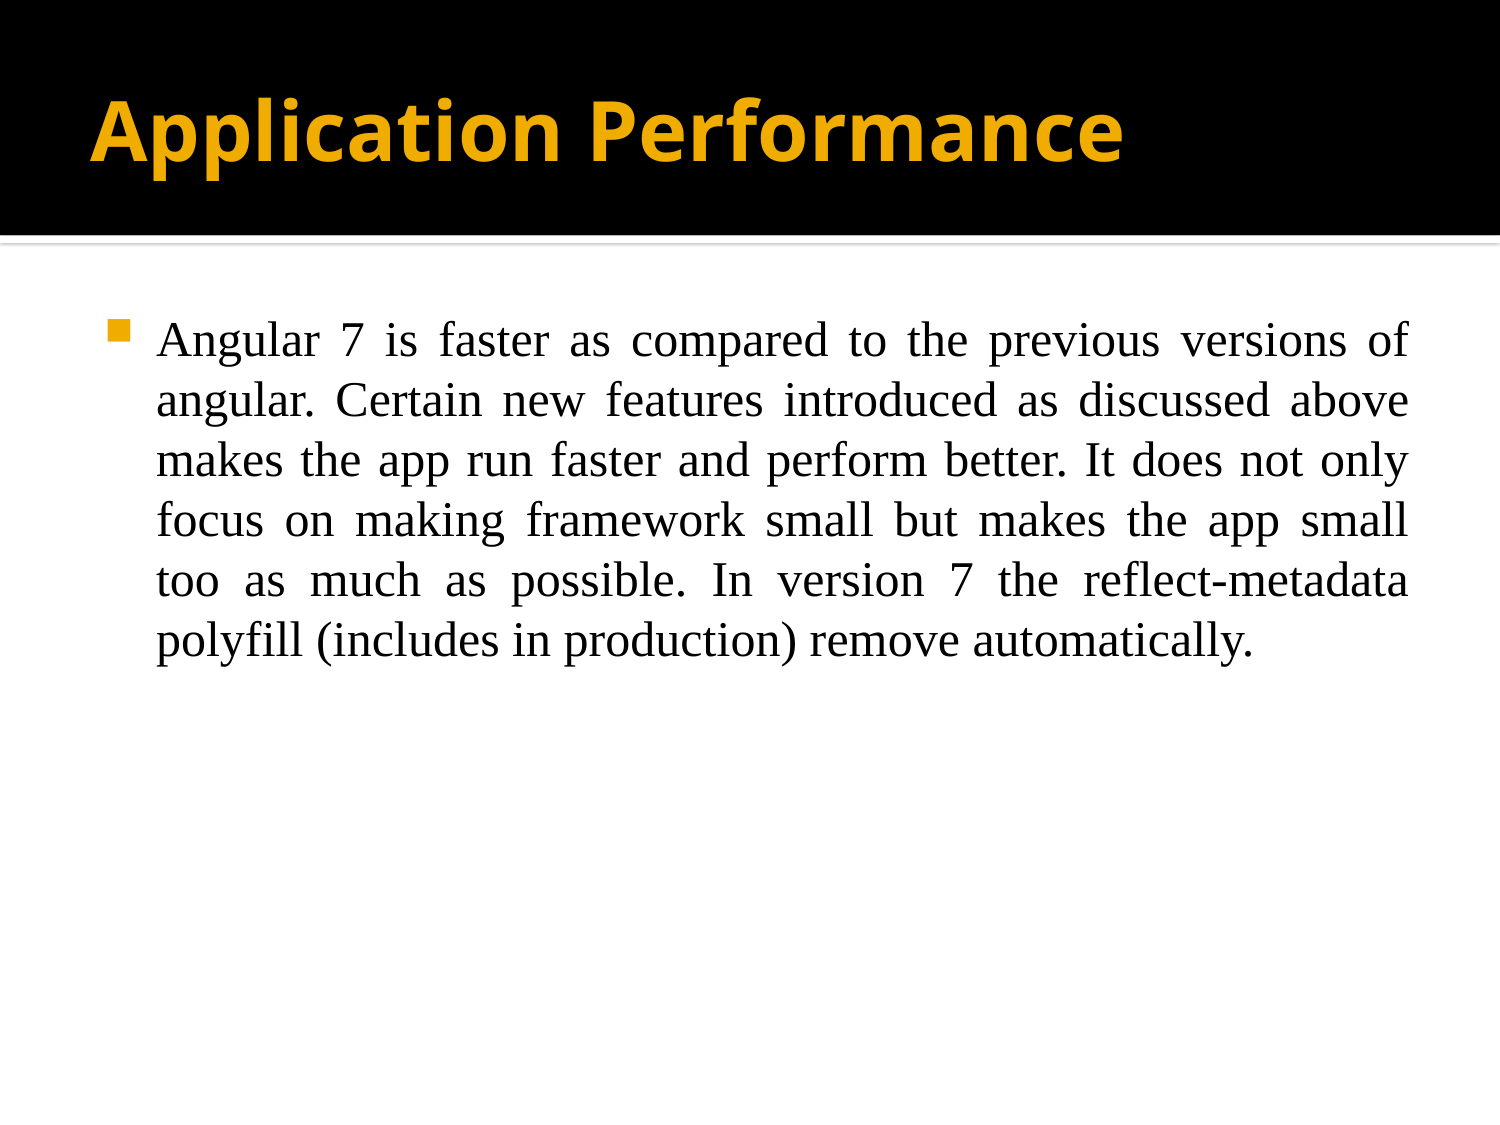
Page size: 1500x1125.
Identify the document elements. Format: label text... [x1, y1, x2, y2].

list Angular 7 is faster as compared to the previous versions of angular. Certain new features introduced as discussed above makes the app run faster and perform better. It does not only focus on making framework small but makes the app small too as much as possible. In version 7 the reflect-metadata polyfill (includes in production) remove automatically. [75, 291, 1425, 1050]
title Application Performance [75, 25, 1425, 231]
